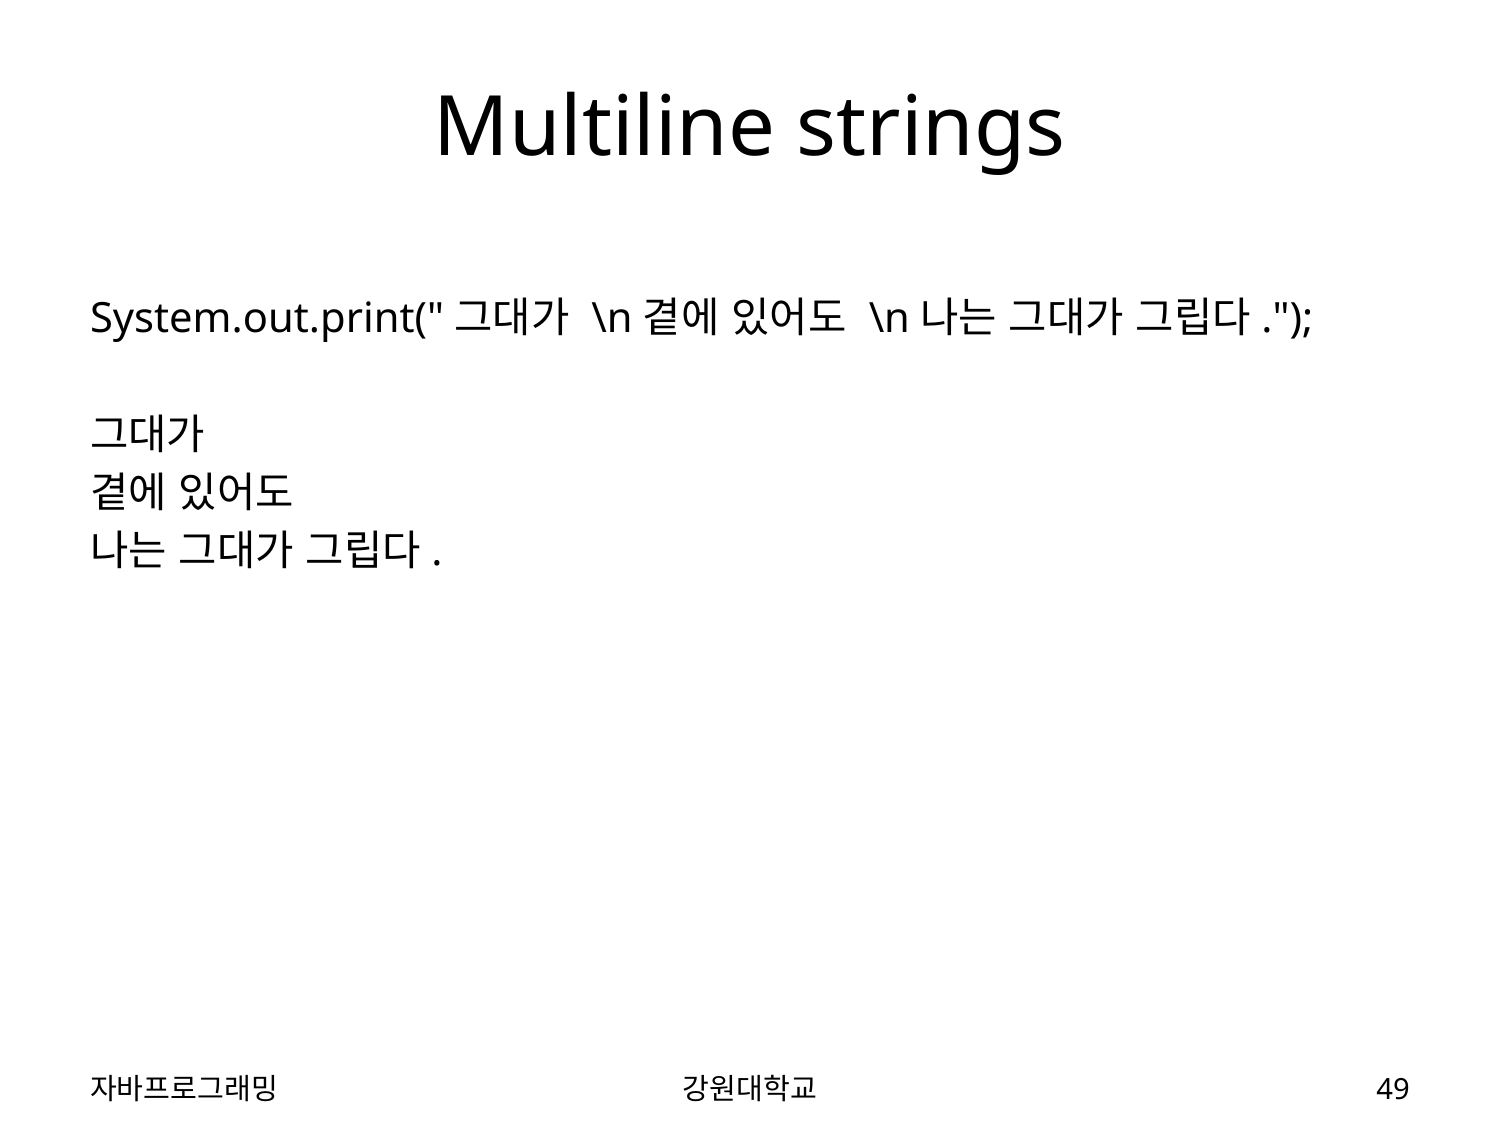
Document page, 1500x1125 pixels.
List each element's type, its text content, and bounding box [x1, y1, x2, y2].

footer 강원대학교 [512, 1062, 988, 1103]
slide_number 49 [1074, 1062, 1426, 1103]
list System.out.print("그대가 \n곁에 있어도 \n나는 그대가 그립다."); 그대가 곁에 있어도 나는 그대가 그립다. [74, 224, 1426, 1006]
slide_number 자바프로그래밍 [74, 1062, 476, 1103]
title Multiline strings [74, 44, 1426, 201]
